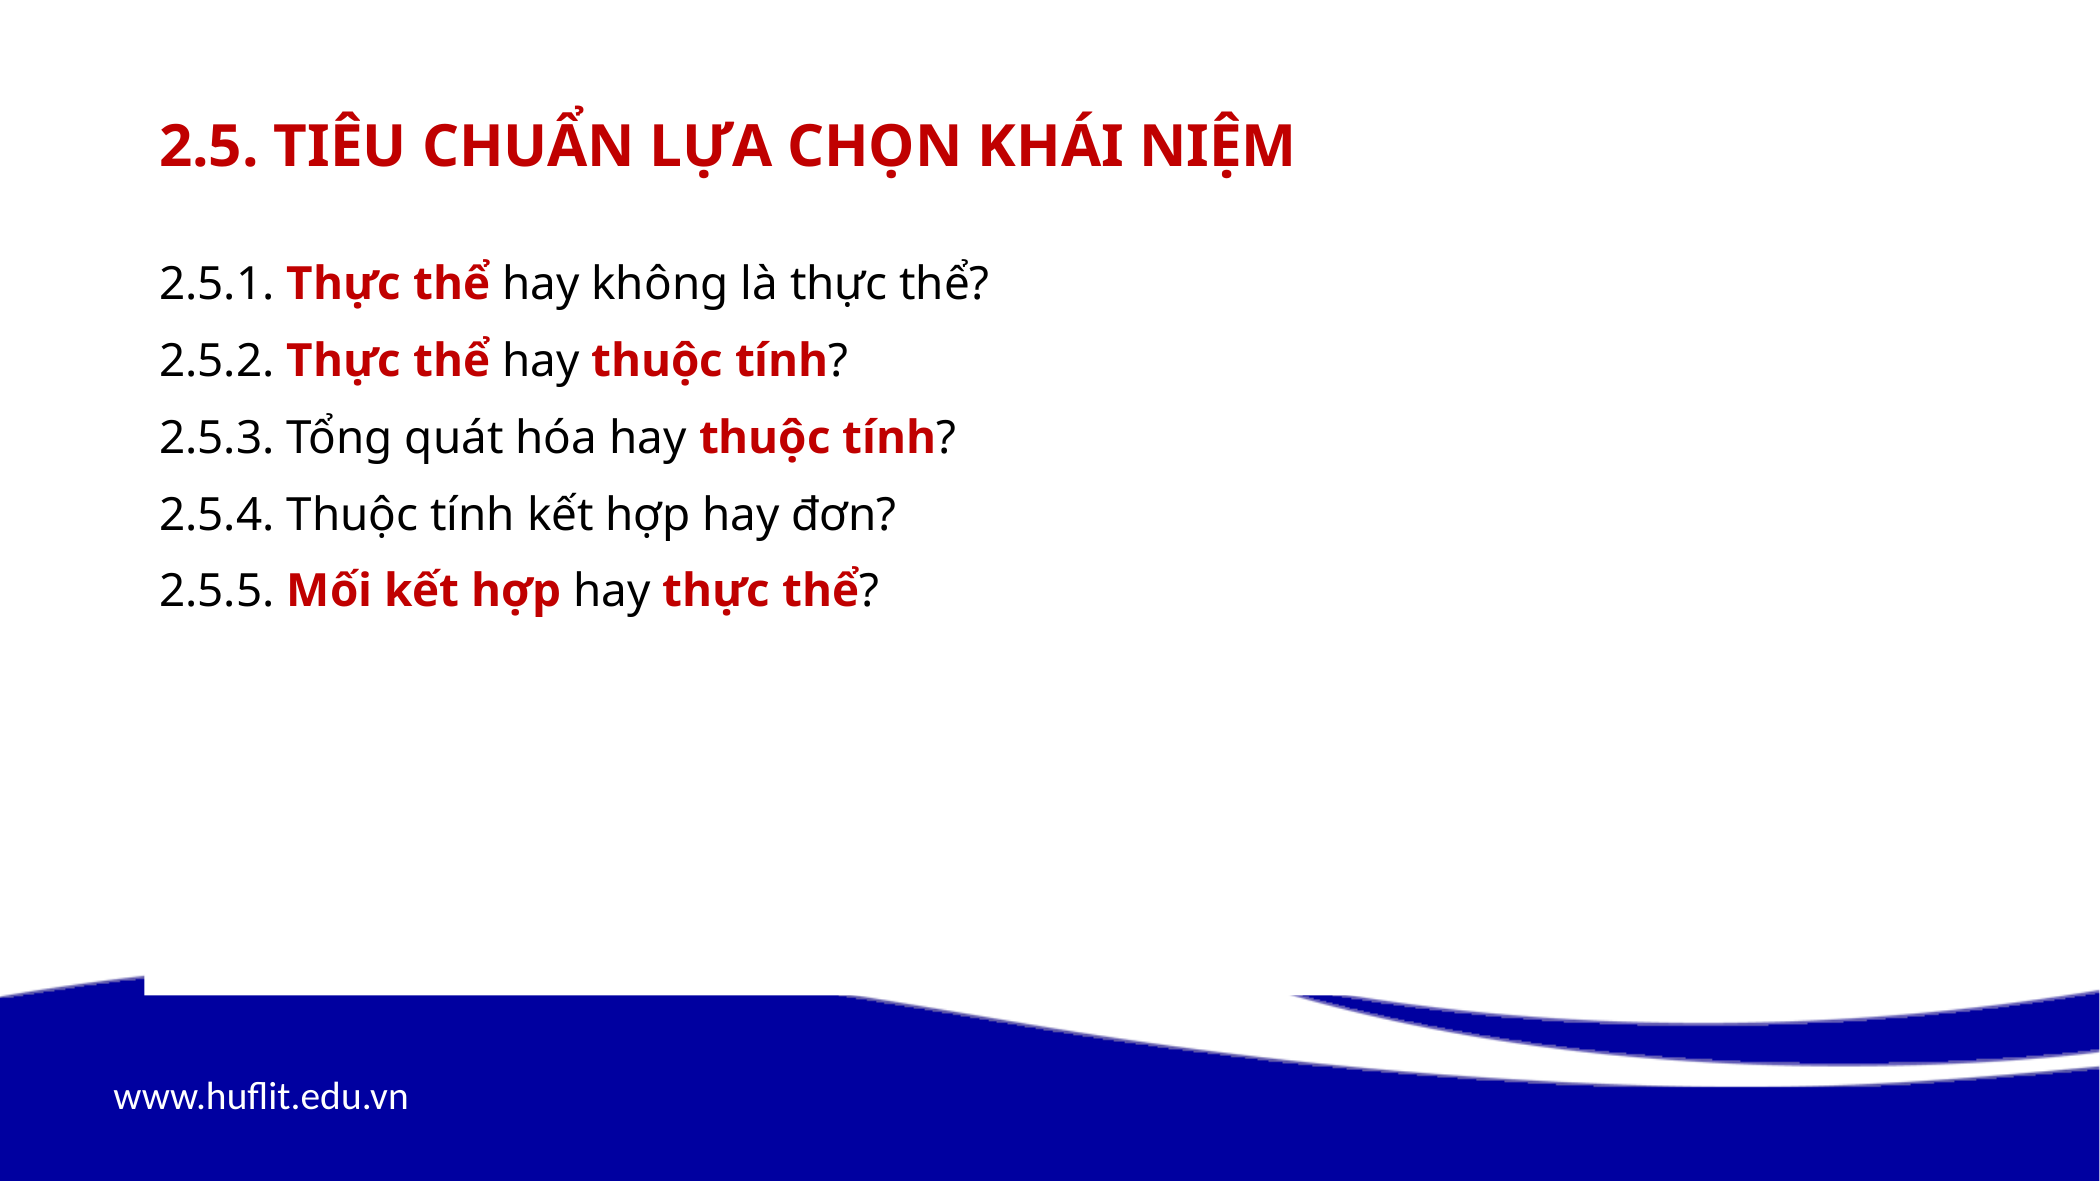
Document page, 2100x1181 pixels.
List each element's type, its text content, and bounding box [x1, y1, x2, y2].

list 2.5.1. Thực thể hay không là thực thể? 2.5.2. Thực thể hay thuộc tính? 2.5.3. Tổng quát hóa hay thuộc tính? 2.5.4. Thuộc tính kết hợp hay đơn? 2.5.5. Mối kết hợp hay thực thể? [144, 246, 1956, 996]
picture [0, 959, 2100, 1181]
title 2.5. Tiêu chuẩn lựa chọn khái niệm [144, 62, 1956, 234]
